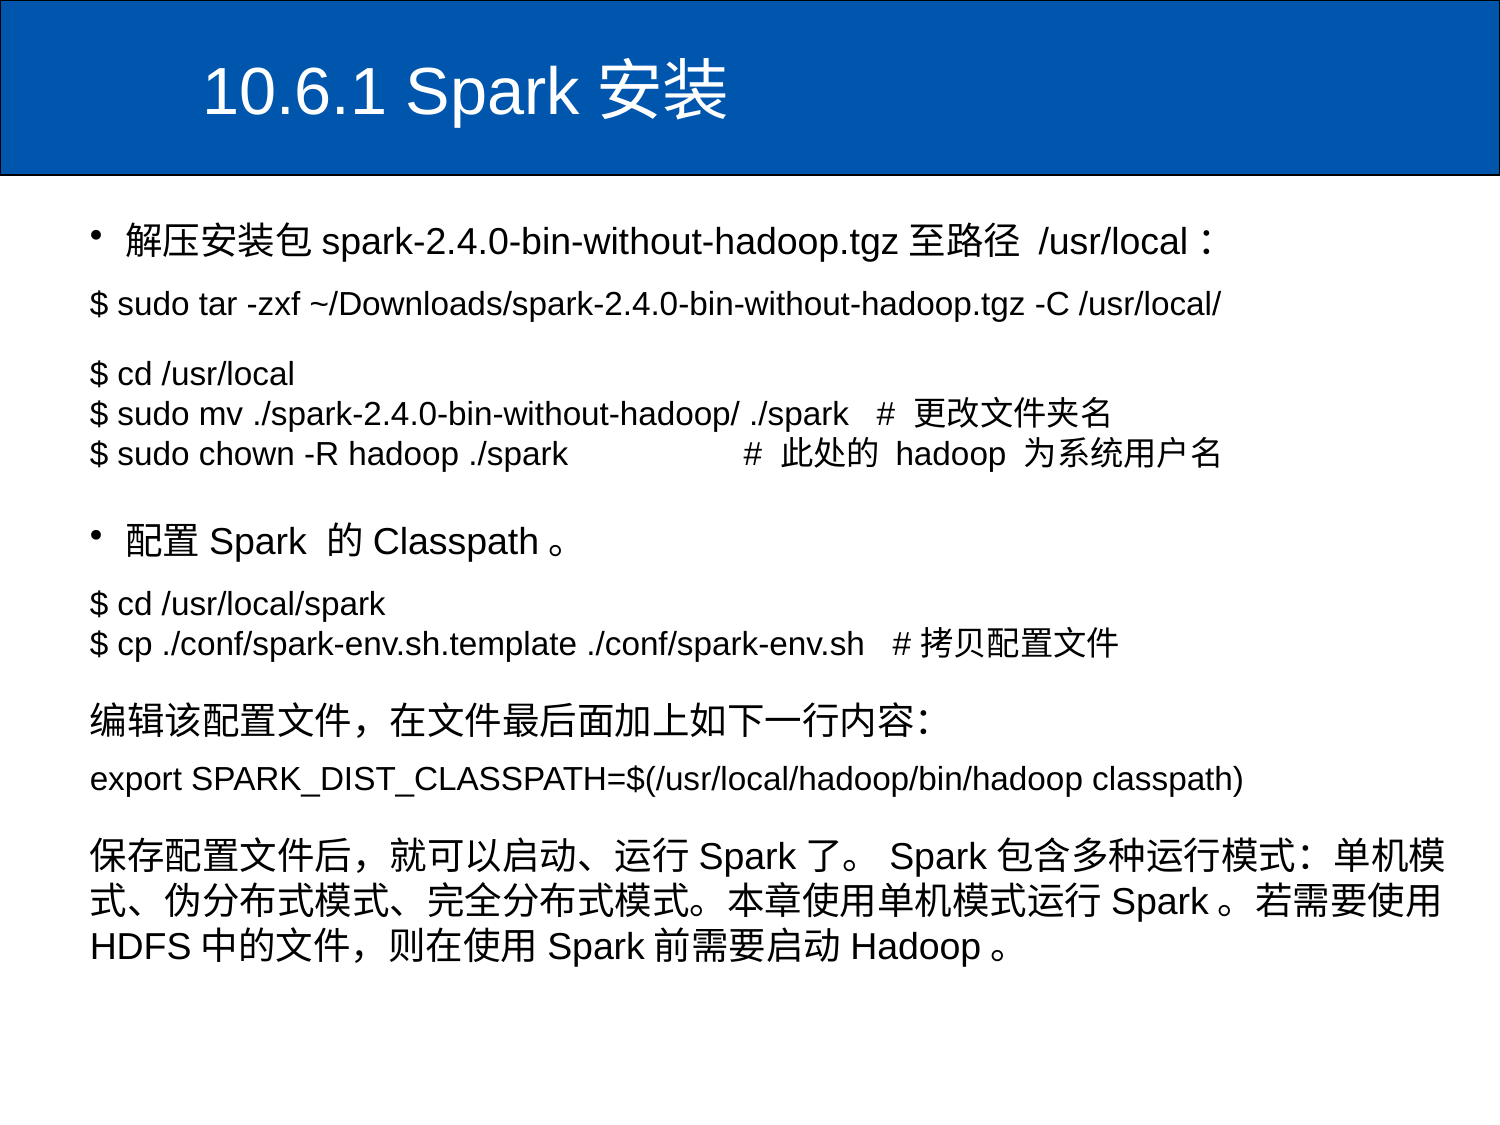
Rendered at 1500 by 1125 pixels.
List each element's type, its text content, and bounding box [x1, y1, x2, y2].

text_box $ sudo tar -zxf ~/Downloads/spark-2.4.0-bin-without-hadoop.tgz -C /usr/local/ [75, 274, 1313, 330]
text_box export SPARK_DIST_CLASSPATH=$(/usr/local/hadoop/bin/hadoop classpath) [75, 749, 1313, 805]
text_box $ cd /usr/local/spark $ cp ./conf/spark-env.sh.template ./conf/spark-env.sh #拷贝配置文件 [75, 574, 1313, 670]
text_box 解压安装包spark-2.4.0-bin-without-hadoop.tgz至路径 /usr/local： $ cd /usr/local $ sudo mv ./spark-2.4.0-bin-without-hadoop/ ./spark # 更改文件夹名 $ sudo chown -R hadoop ./spark # 此处的 hadoop 为系统用户名 配置Spark 的Classpath。 编辑该配置文件，在文件最后面加上如下一行内容： 保存配置文件后，就可以启动、运行Spark了。Spark包含多种运行模式：单机模式、伪分布式模式、完全分布式模式。本章使用单机模式运行Spark。若需要使用HDFS中的文件，则在使用Spark前需要启动Hadoop。 [75, 210, 1463, 975]
title 10.6.1 Spark安装 [187, 12, 1500, 163]
